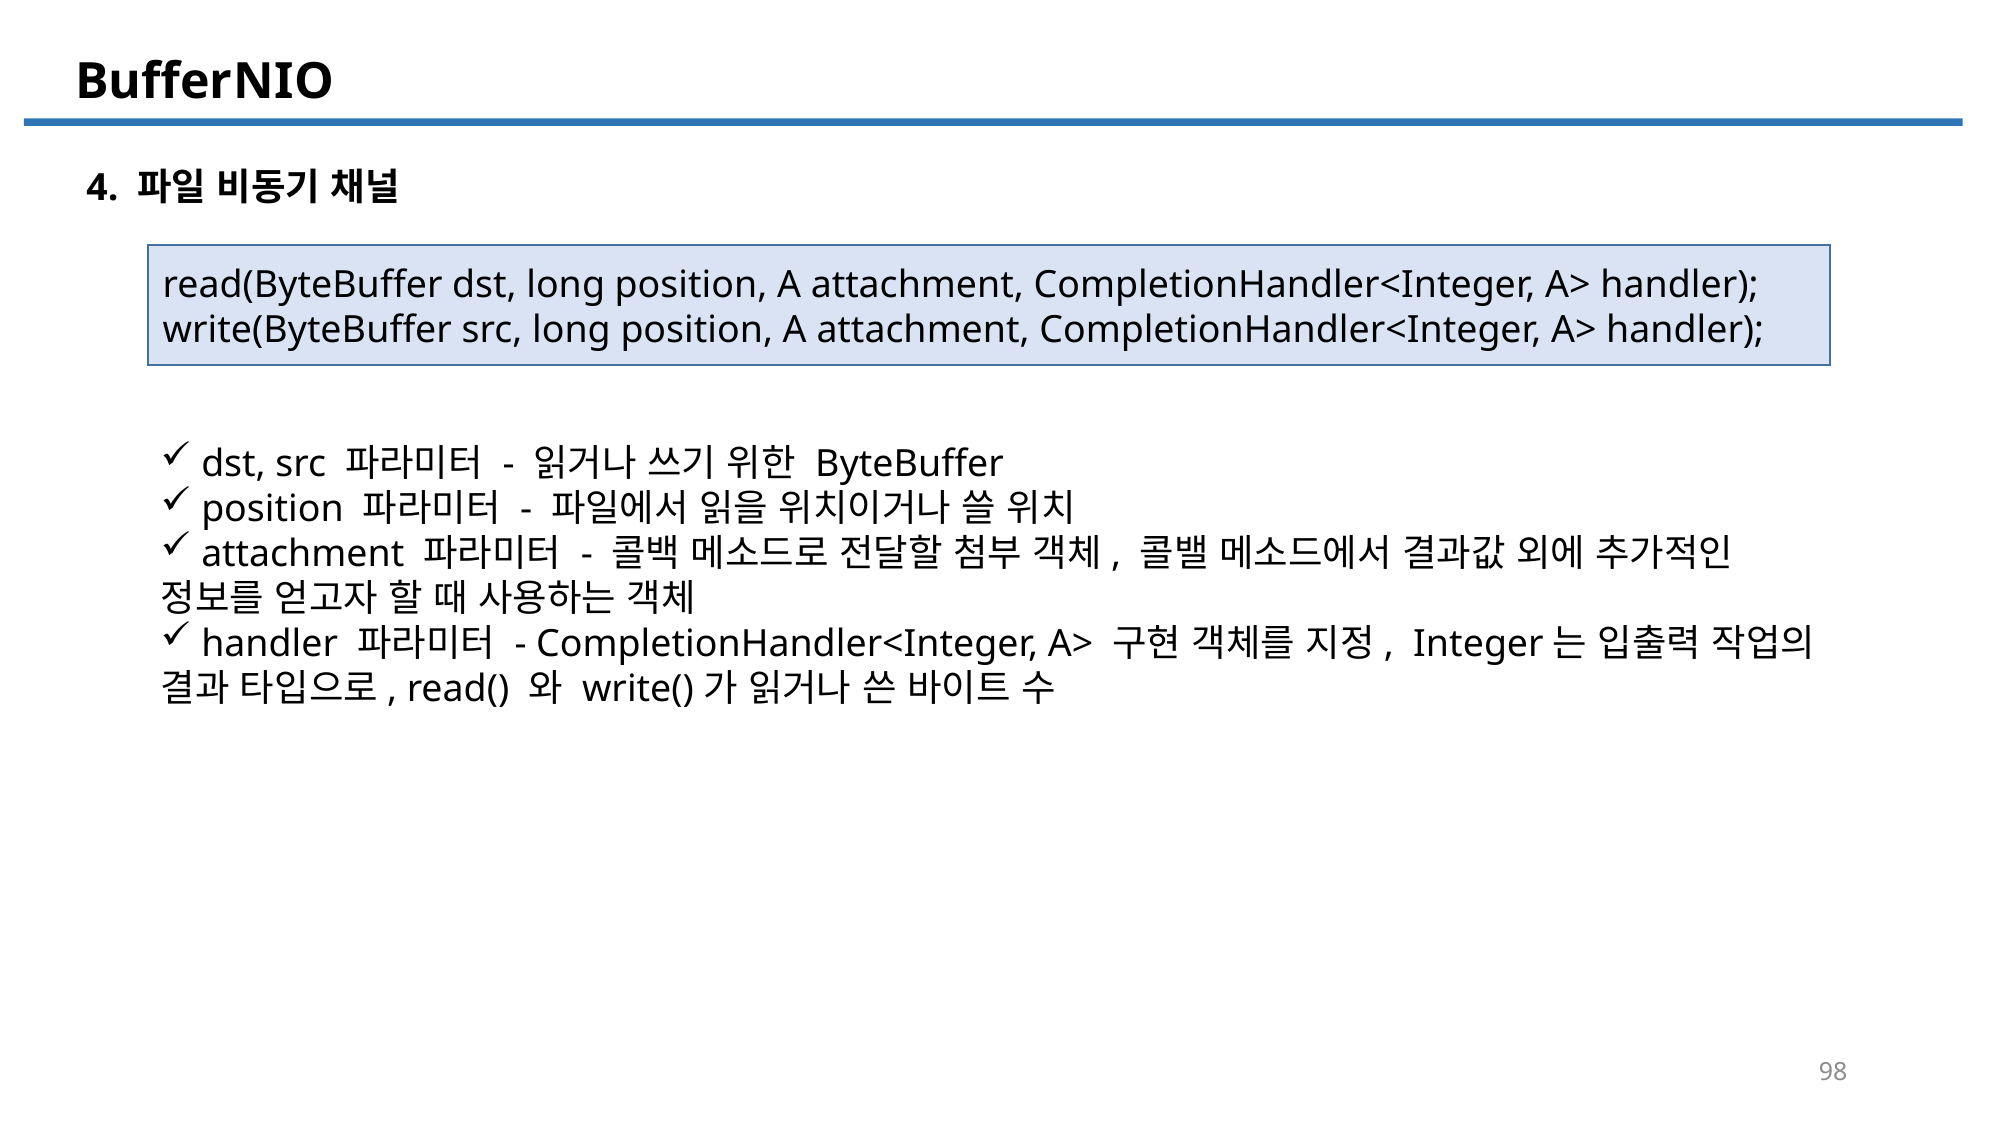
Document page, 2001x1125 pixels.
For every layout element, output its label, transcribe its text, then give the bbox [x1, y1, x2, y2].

slide_number 98 [1412, 1042, 1863, 1103]
text_box dst, src 파라미터 - 읽거나 쓰기 위한 ByteBuffer position 파라미터 - 파일에서 읽을 위치이거나 쓸 위치 attachment 파라미터 - 콜백 메소드로 전달할 첨부 객체, 콜밸 메소드에서 결과값 외에 추가적인 정보를 얻고자 할 때 사용하는 객체 handler 파라미터 - CompletionHandler<Integer, A> 구현 객체를 지정, Integer는 입출력 작업의 결과 타입으로, read() 와 write()가 읽거나 쓴 바이트 수 [145, 431, 1845, 717]
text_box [23, 39, 1963, 126]
text_box read(ByteBuffer dst, long position, A attachment, CompletionHandler<Integer, A> handler); write(ByteBuffer src, long position, A attachment, CompletionHandler<Integer, A> handler); [147, 244, 1831, 366]
text_box 4. 파일 비동기 채널 [71, 155, 1448, 216]
